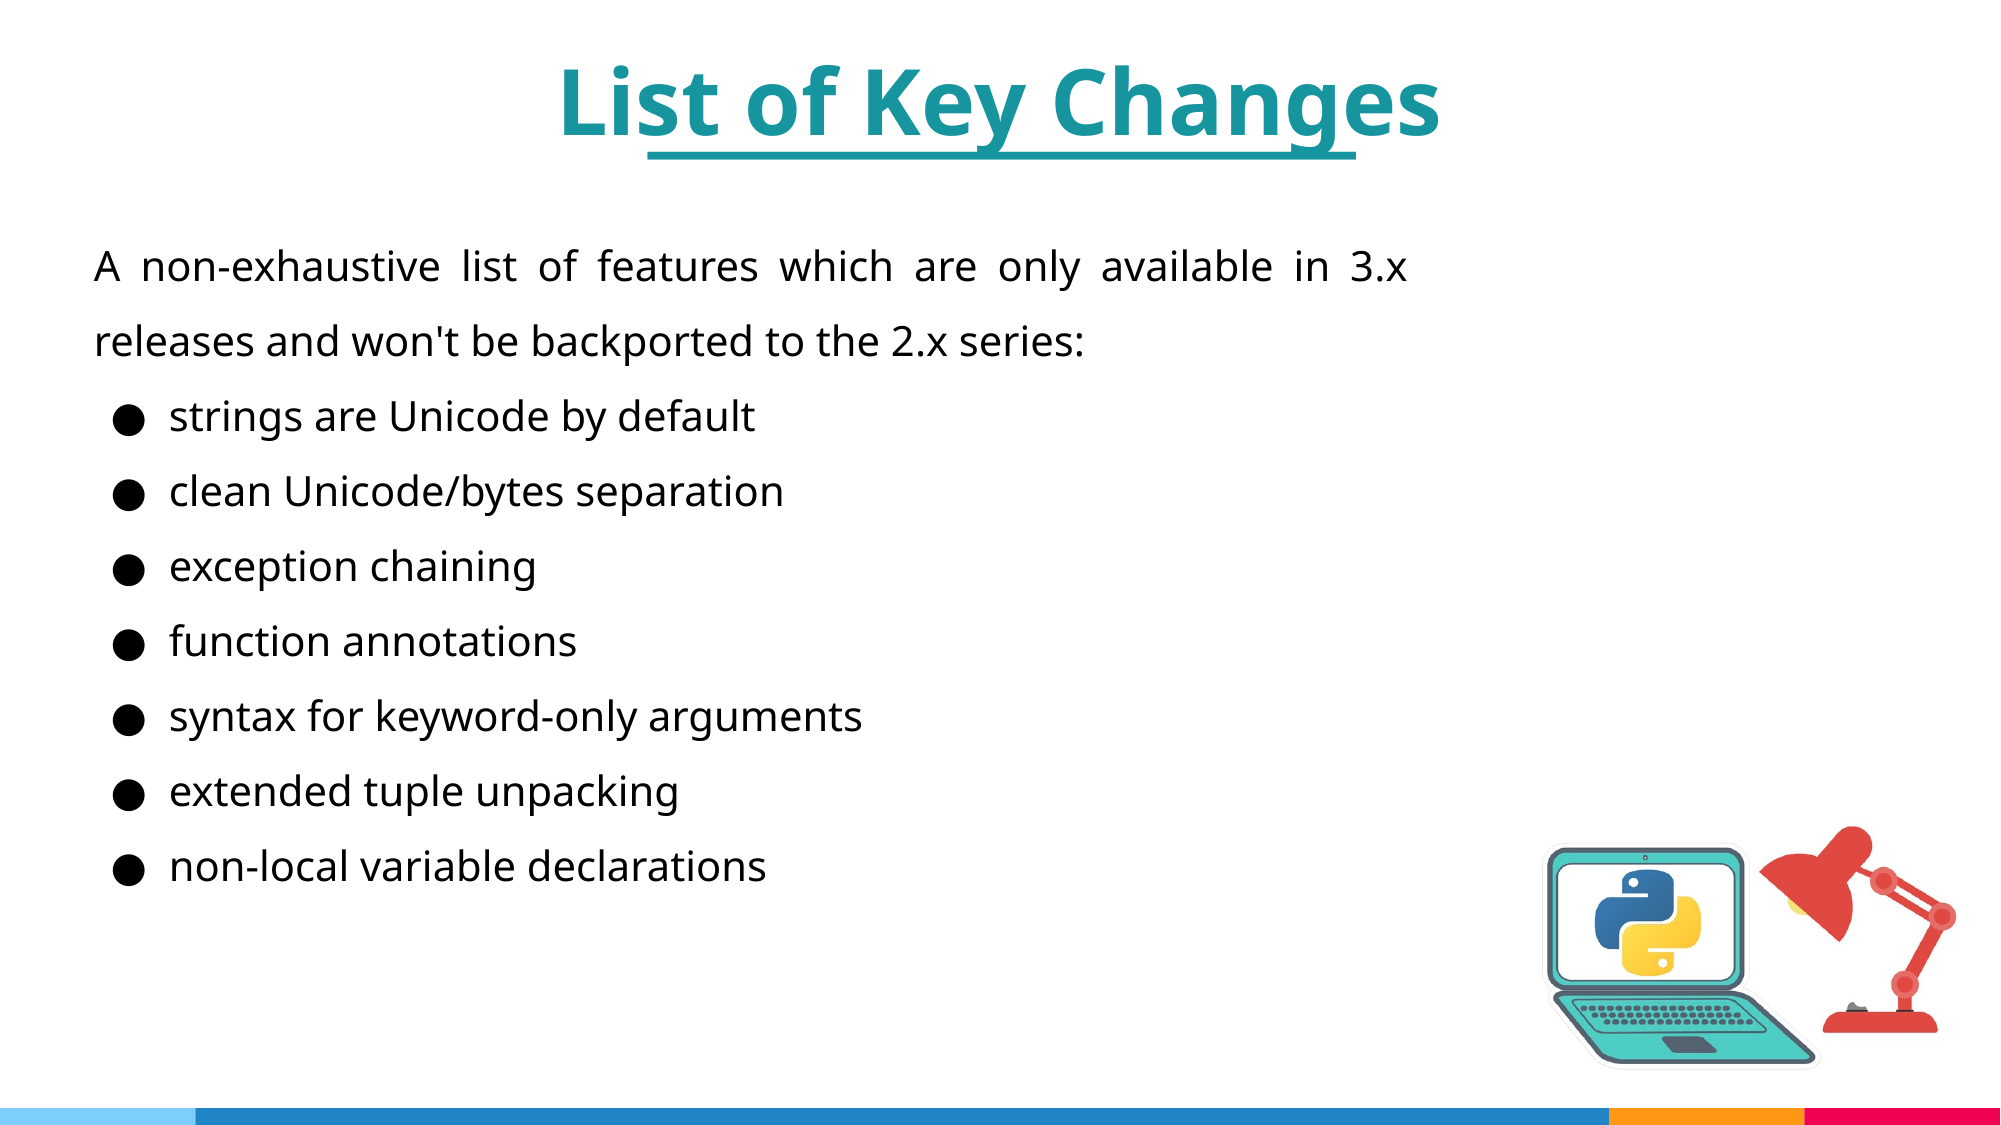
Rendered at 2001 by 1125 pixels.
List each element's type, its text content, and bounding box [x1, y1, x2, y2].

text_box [140, 39, 1859, 160]
picture [1473, 805, 2000, 1103]
text_box A non-exhaustive list of features which are only available in 3.x releases and won't be backported to the 2.x series: strings are Unicode by default clean Unicode/bytes separation exception chaining function annotations syntax for keyword-only arguments extended tuple unpacking non-local variable declarations [79, 207, 1424, 989]
